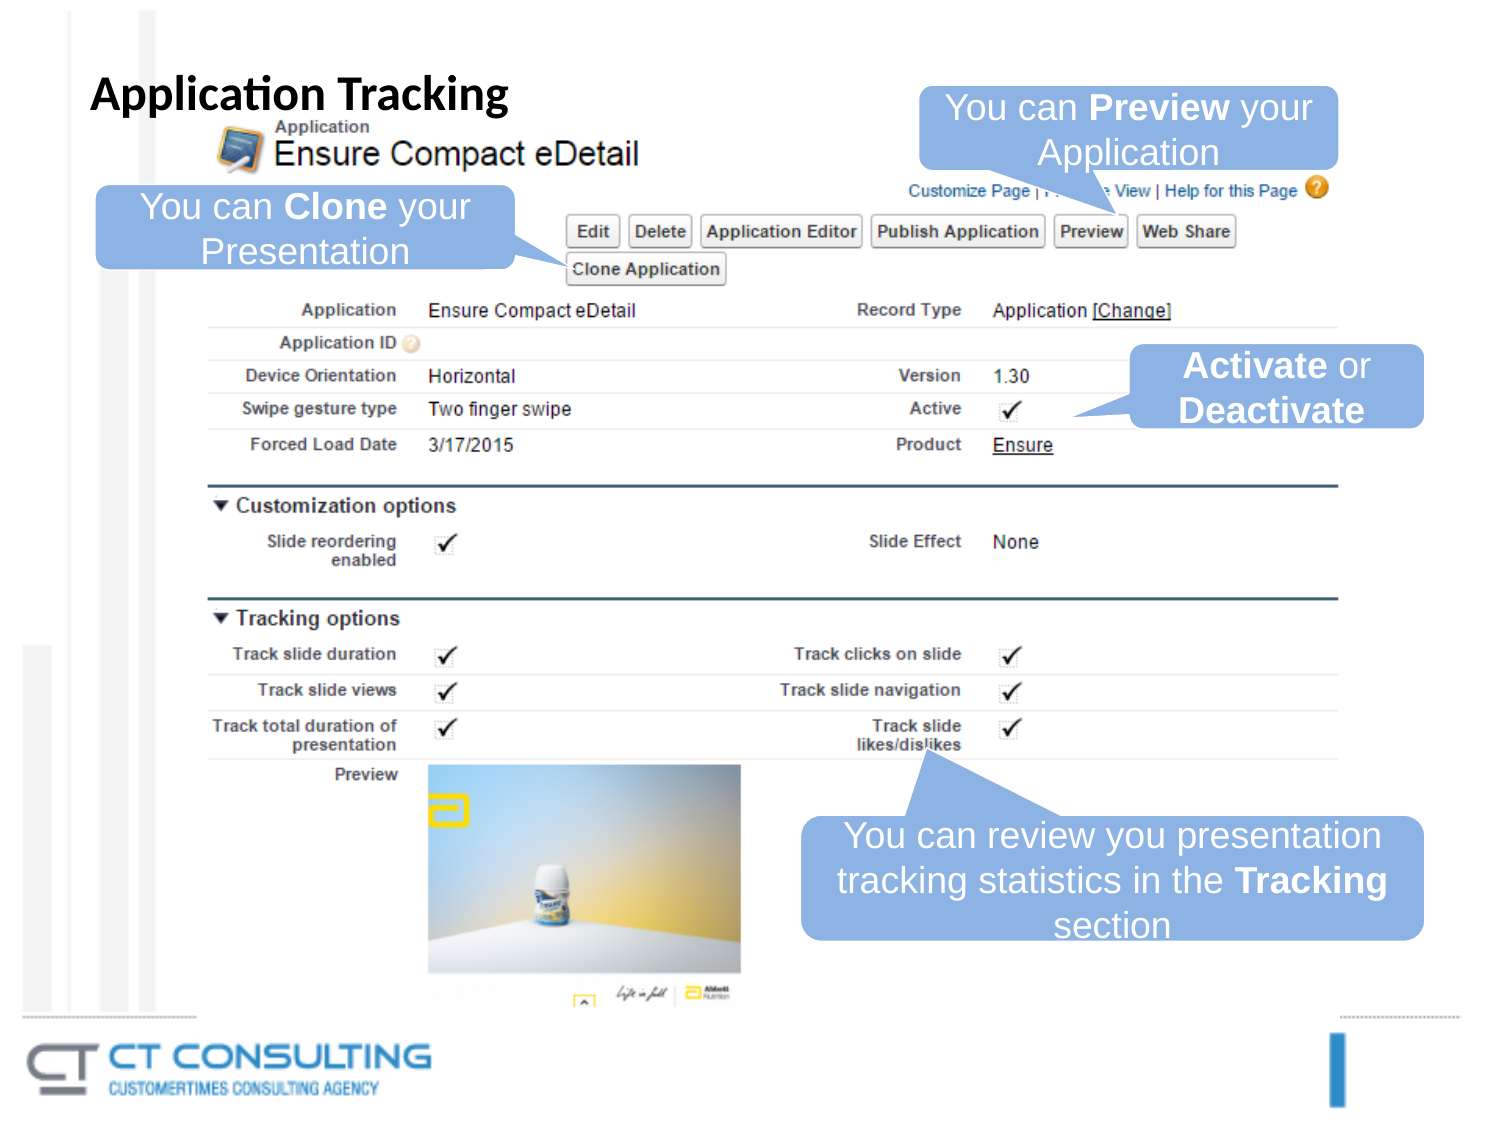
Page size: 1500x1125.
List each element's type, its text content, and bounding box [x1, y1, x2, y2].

text_box Activate or Deactivate [1343, 343, 1426, 430]
picture [0, 0, 1500, 1125]
text_box You can Clone your Presentation [94, 184, 191, 271]
text_box You can review you presentation tracking statistics in the Tracking section [1343, 815, 1426, 942]
title Application Tracking [75, 45, 1425, 129]
